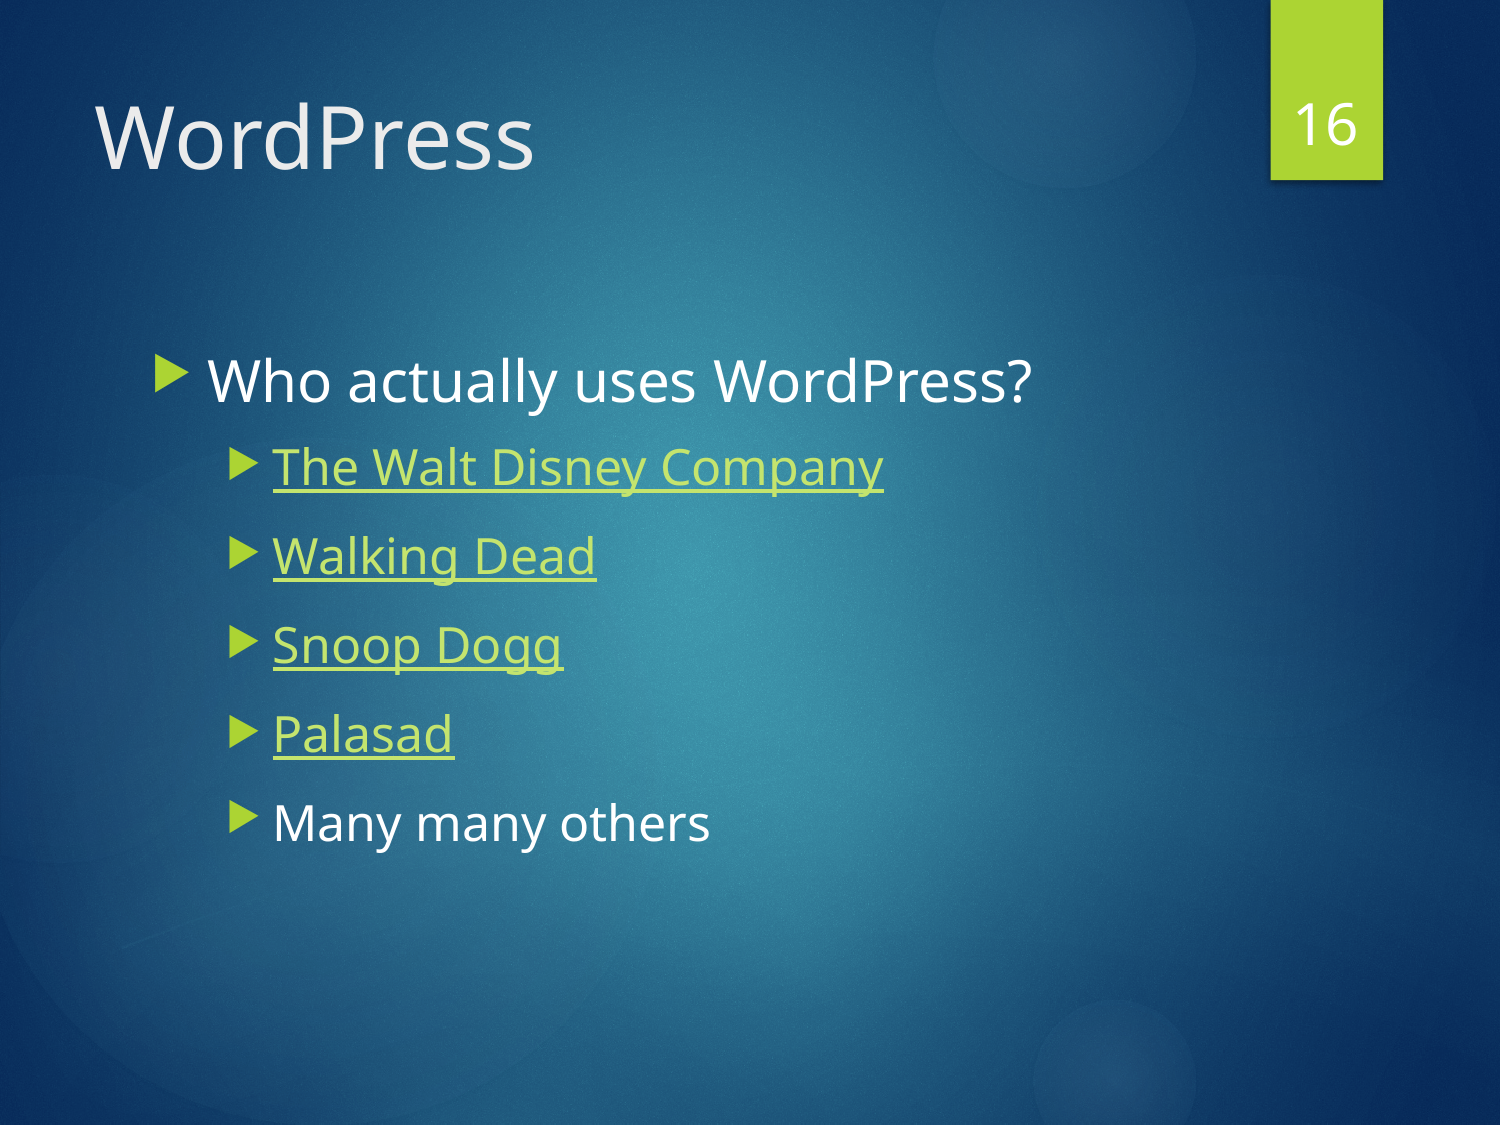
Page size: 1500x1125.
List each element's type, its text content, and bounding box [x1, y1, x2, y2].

list Who actually uses WordPress? The Walt Disney Company Walking Dead Snoop Dogg Palasad Many many others [135, 336, 1237, 1025]
title WordPress [79, 74, 1237, 304]
slide_number 16 [1273, 48, 1378, 175]
